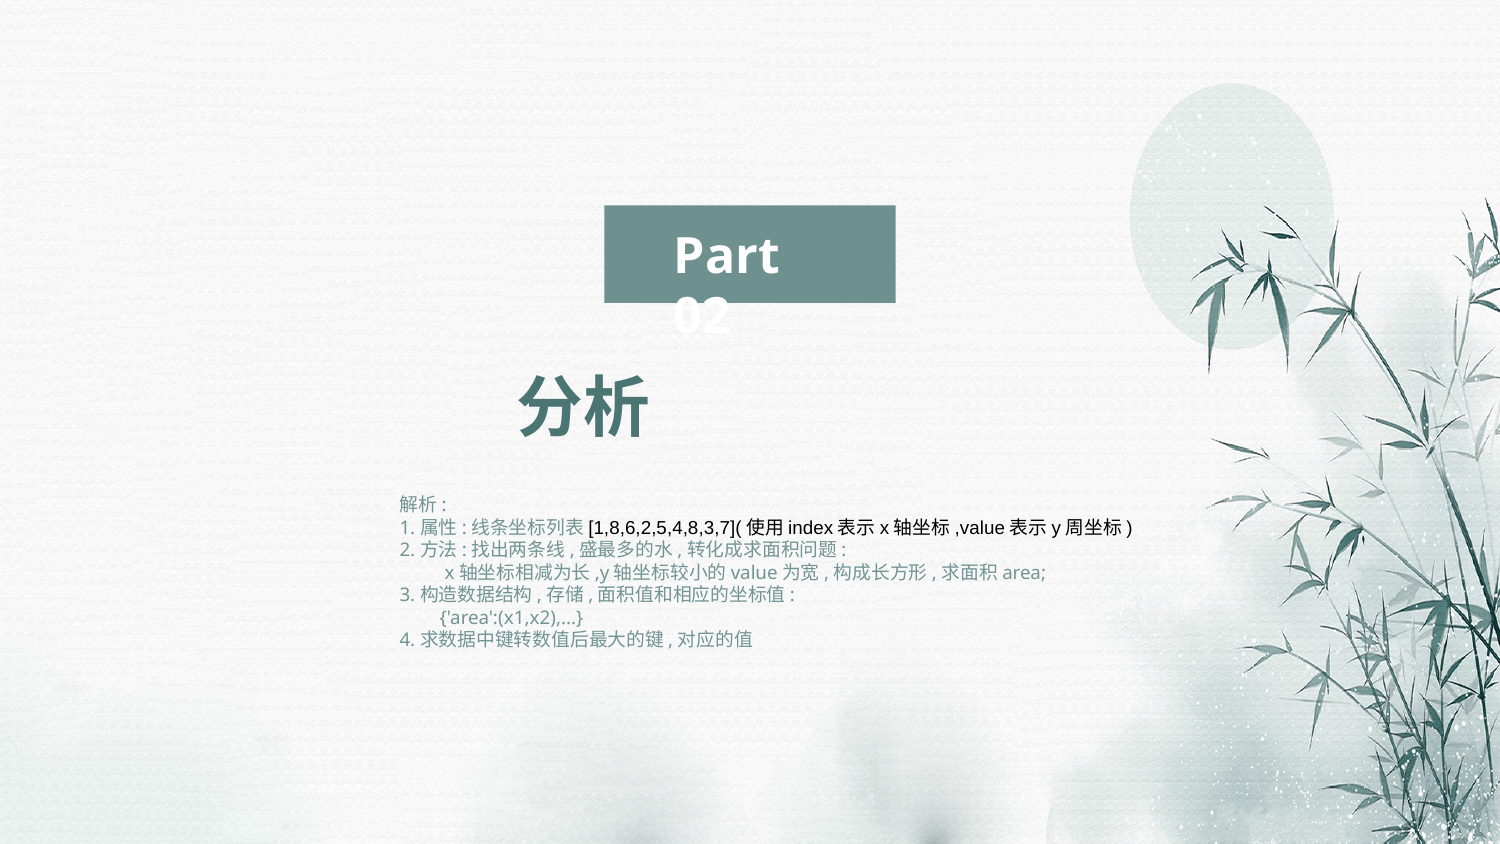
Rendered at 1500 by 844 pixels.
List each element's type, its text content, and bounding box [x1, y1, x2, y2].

text_box 分析 [502, 357, 1035, 453]
picture [0, 0, 1500, 844]
text_box 解析: 1.属性:线条坐标列表[1,8,6,2,5,4,8,3,7](使用index表示x轴坐标,value表示y周坐标) 2.方法:找出两条线,盛最多的水,转化成求面积问题: x轴坐标相减为长,y轴坐标较小的value为宽,构成长方形,求面积area; 3.构造数据结构,存储,面积值和相应的坐标值: {'area':(x1,x2),...} 4.求数据中键转数值后最大的键,对应的值 [384, 485, 1152, 658]
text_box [604, 205, 896, 303]
